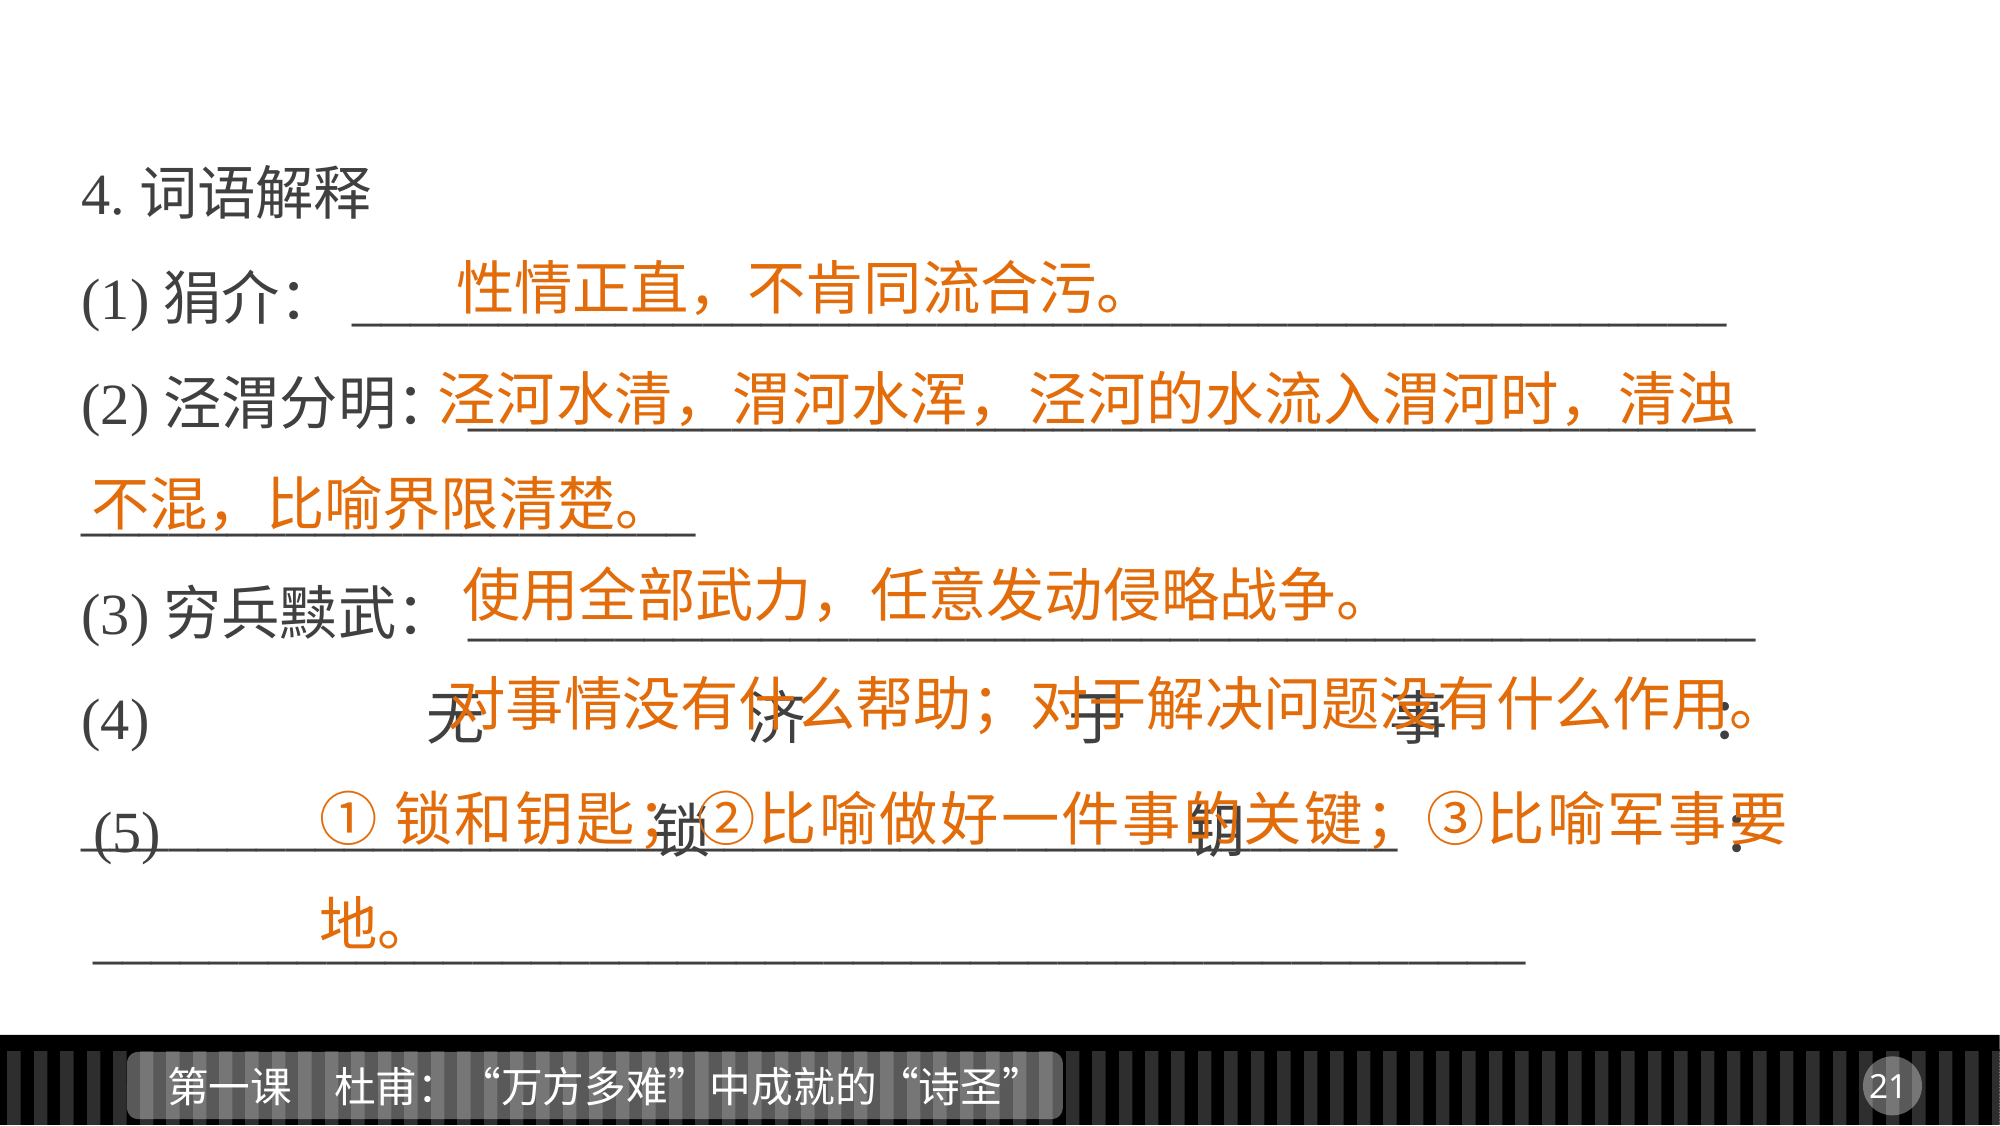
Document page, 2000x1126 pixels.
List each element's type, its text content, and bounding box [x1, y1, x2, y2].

text_box ①锁和钥匙；②比喻做好一件事的关键；③比喻军事要地。 [304, 740, 1803, 965]
text_box 泾河水清，渭河水浑，泾河的水流入渭河时，清浊不混，比喻界限清楚。 [76, 319, 1751, 545]
text_box 对事情没有什么帮助；对于解决问题没有什么作用。 [432, 624, 1816, 744]
text_box 性情正直，不肯同流合污。 [441, 208, 1419, 319]
text_box 使用全部武力，任意发动侵略战争。 [447, 515, 1591, 624]
text_box (5)锁钥：_________________________________________________ [78, 751, 1810, 977]
text_box 4.词语解释 (1)狷介：_______________________________________________ (2)泾渭分明：____________________________________________ _____________________ (3)穷兵黩武：____________________________________________ (4)无济于事：_____________________________________________ [66, 113, 1798, 864]
